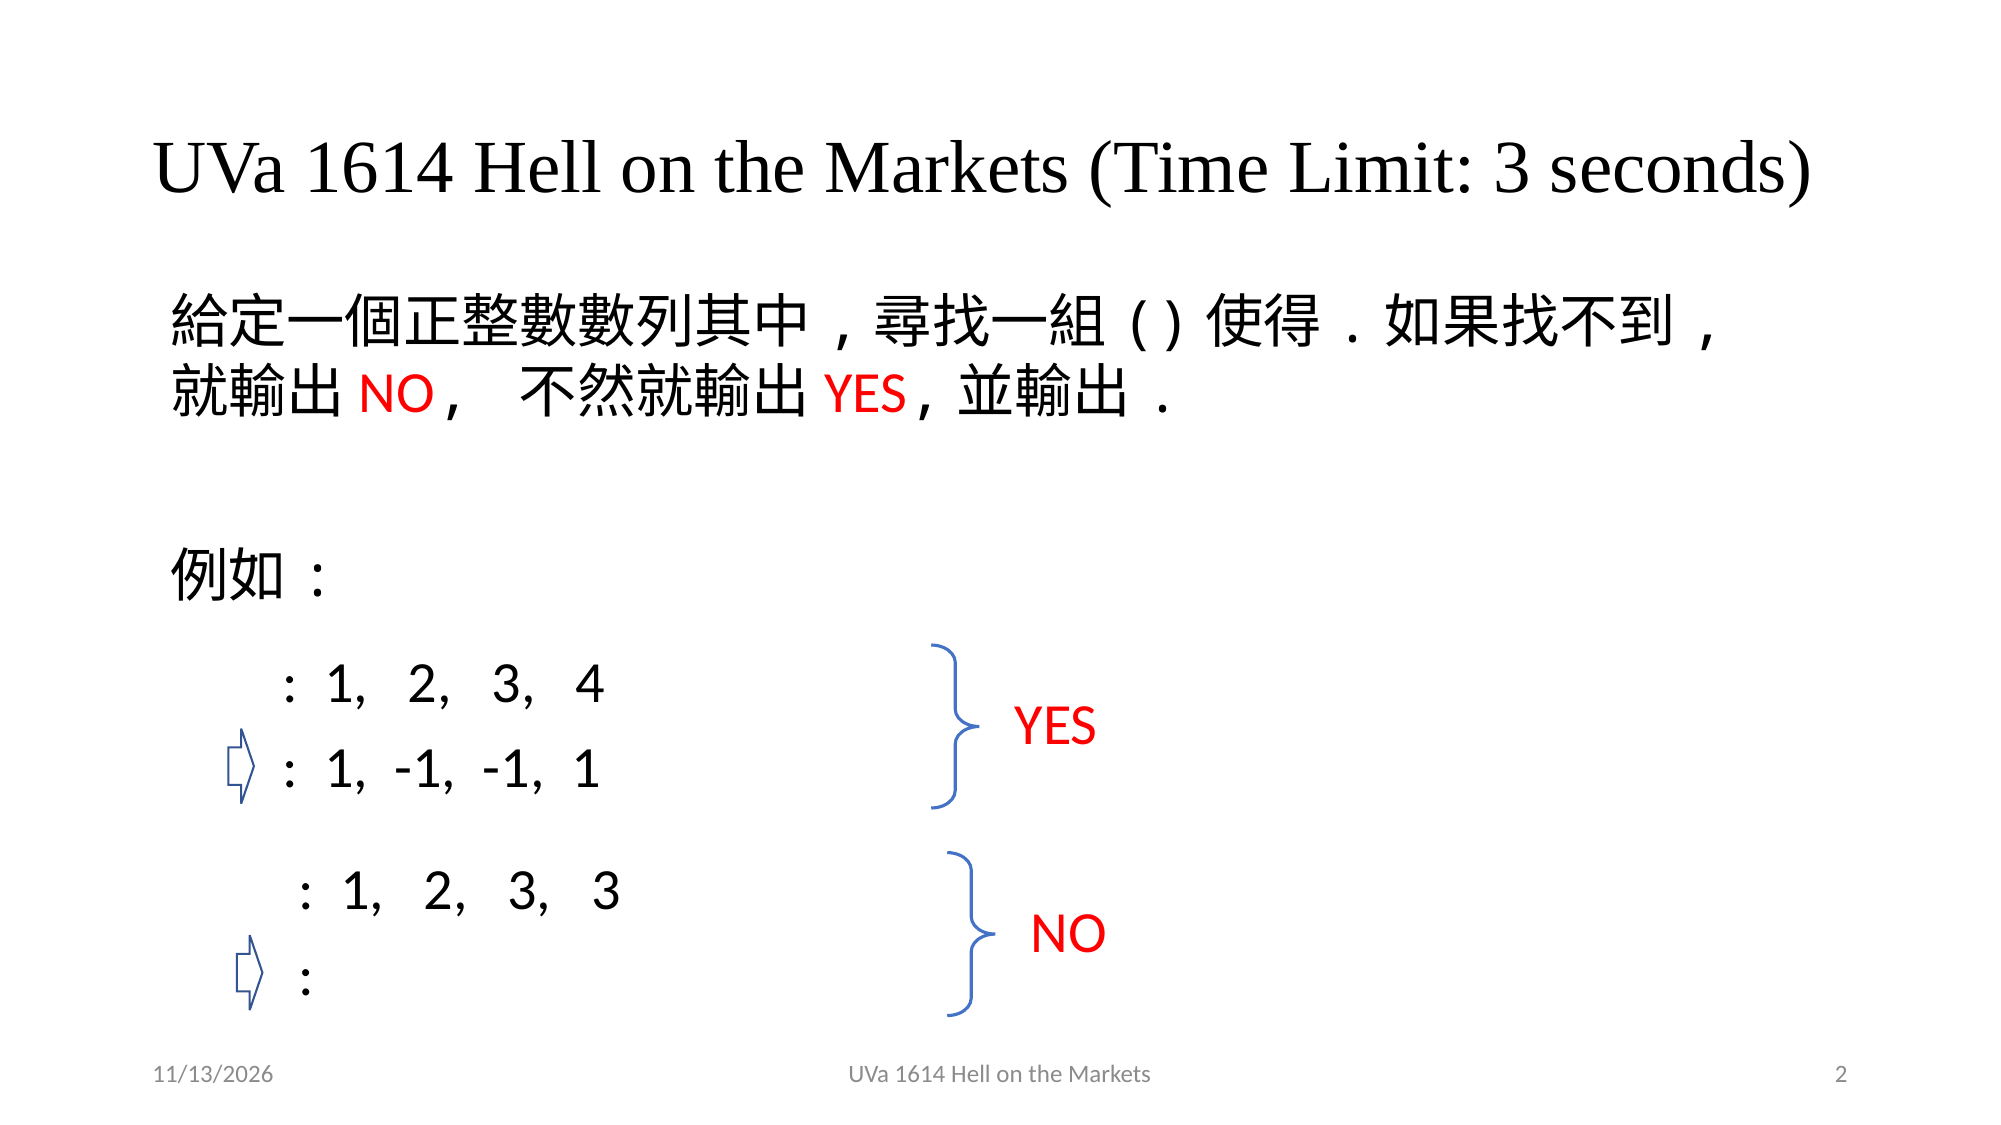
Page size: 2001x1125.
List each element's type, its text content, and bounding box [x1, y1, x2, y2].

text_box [228, 636, 1129, 809]
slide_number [137, 1042, 588, 1103]
footer UVa 1614 Hell on the Markets [662, 1042, 1338, 1103]
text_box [236, 843, 1145, 1016]
title UVa 1614 Hell on the Markets (Time Limit: 3 seconds) [137, 59, 1863, 278]
slide_number 2 [1412, 1042, 1863, 1103]
text_box 例如: [155, 531, 330, 616]
